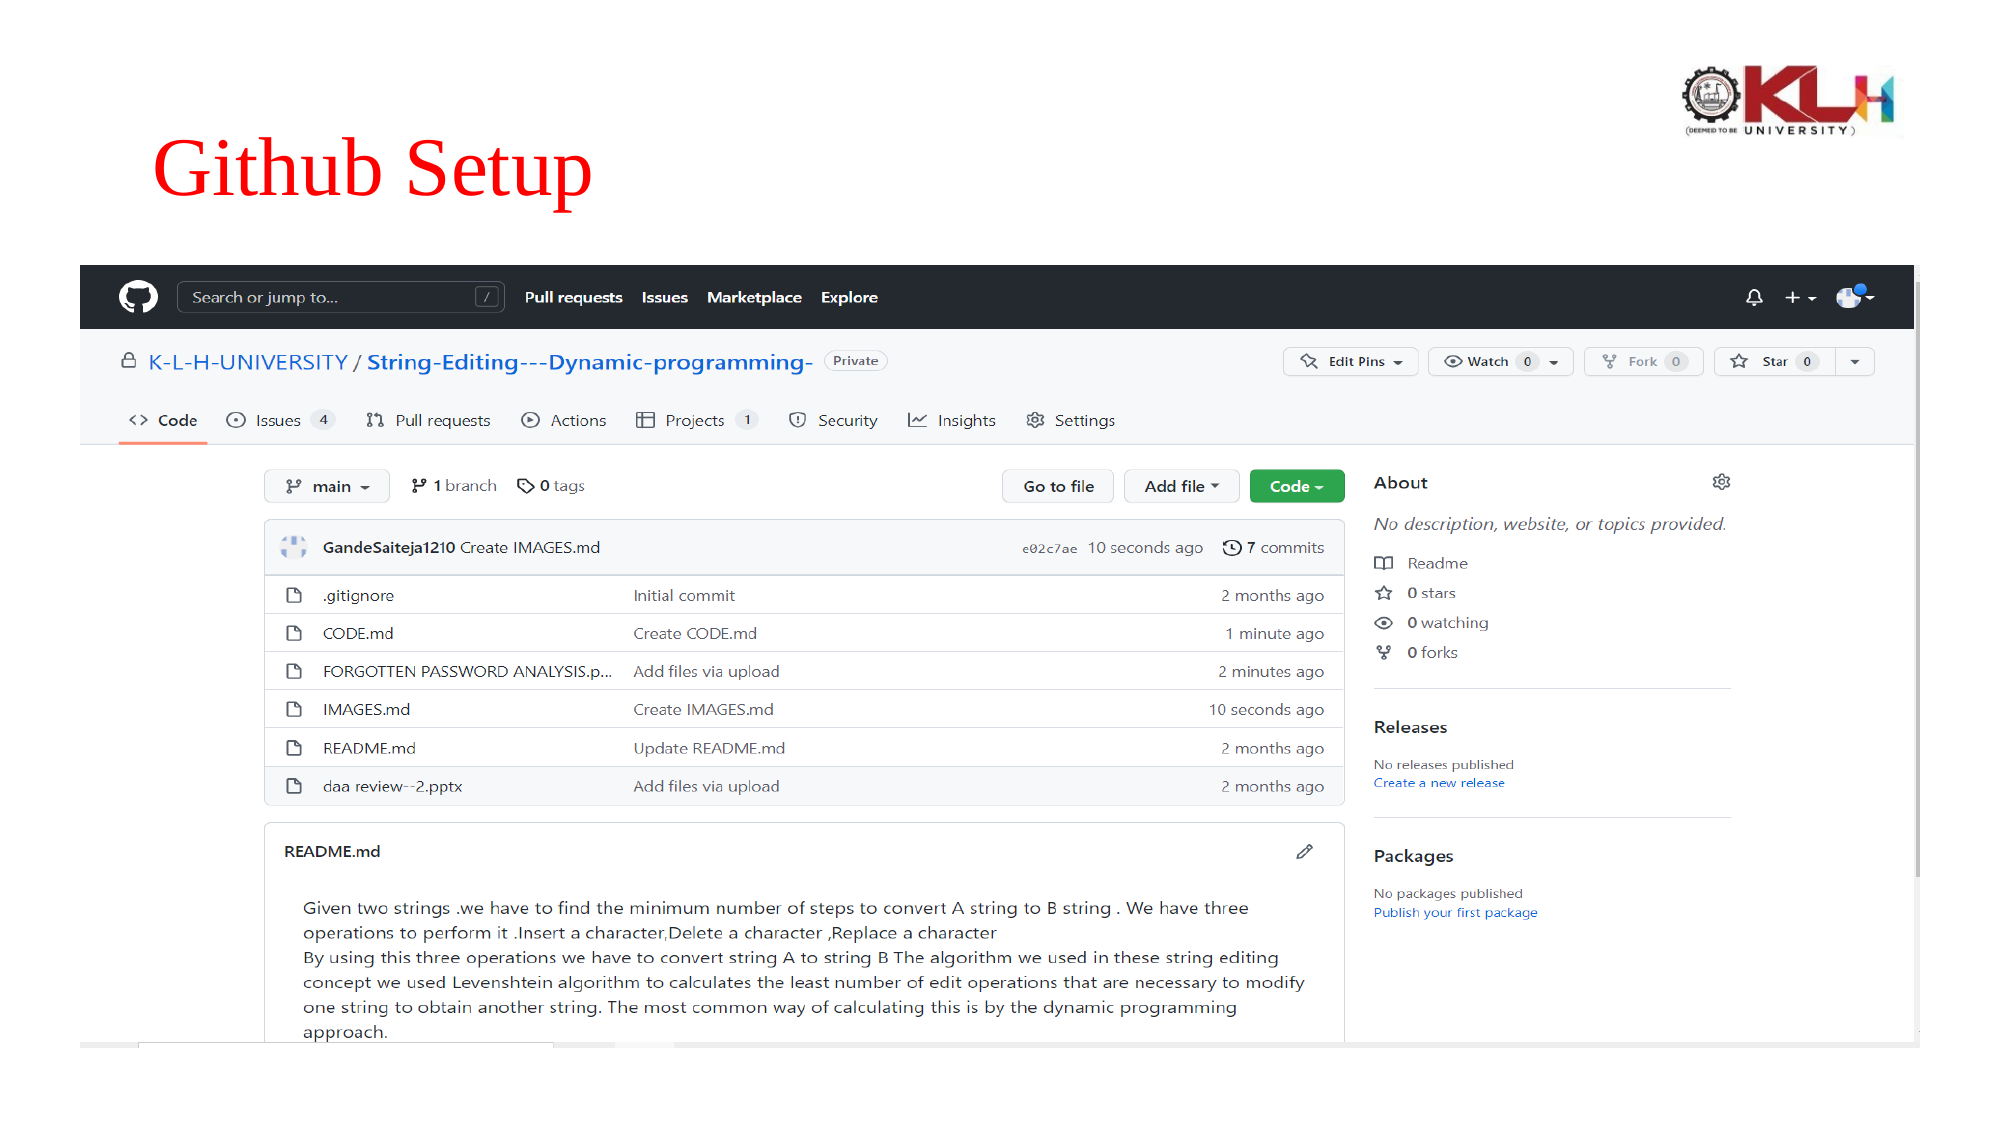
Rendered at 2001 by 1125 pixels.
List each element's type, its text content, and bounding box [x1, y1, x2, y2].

title Github Setup [137, 59, 1863, 265]
picture [79, 265, 1920, 1048]
picture [1680, 65, 1906, 139]
